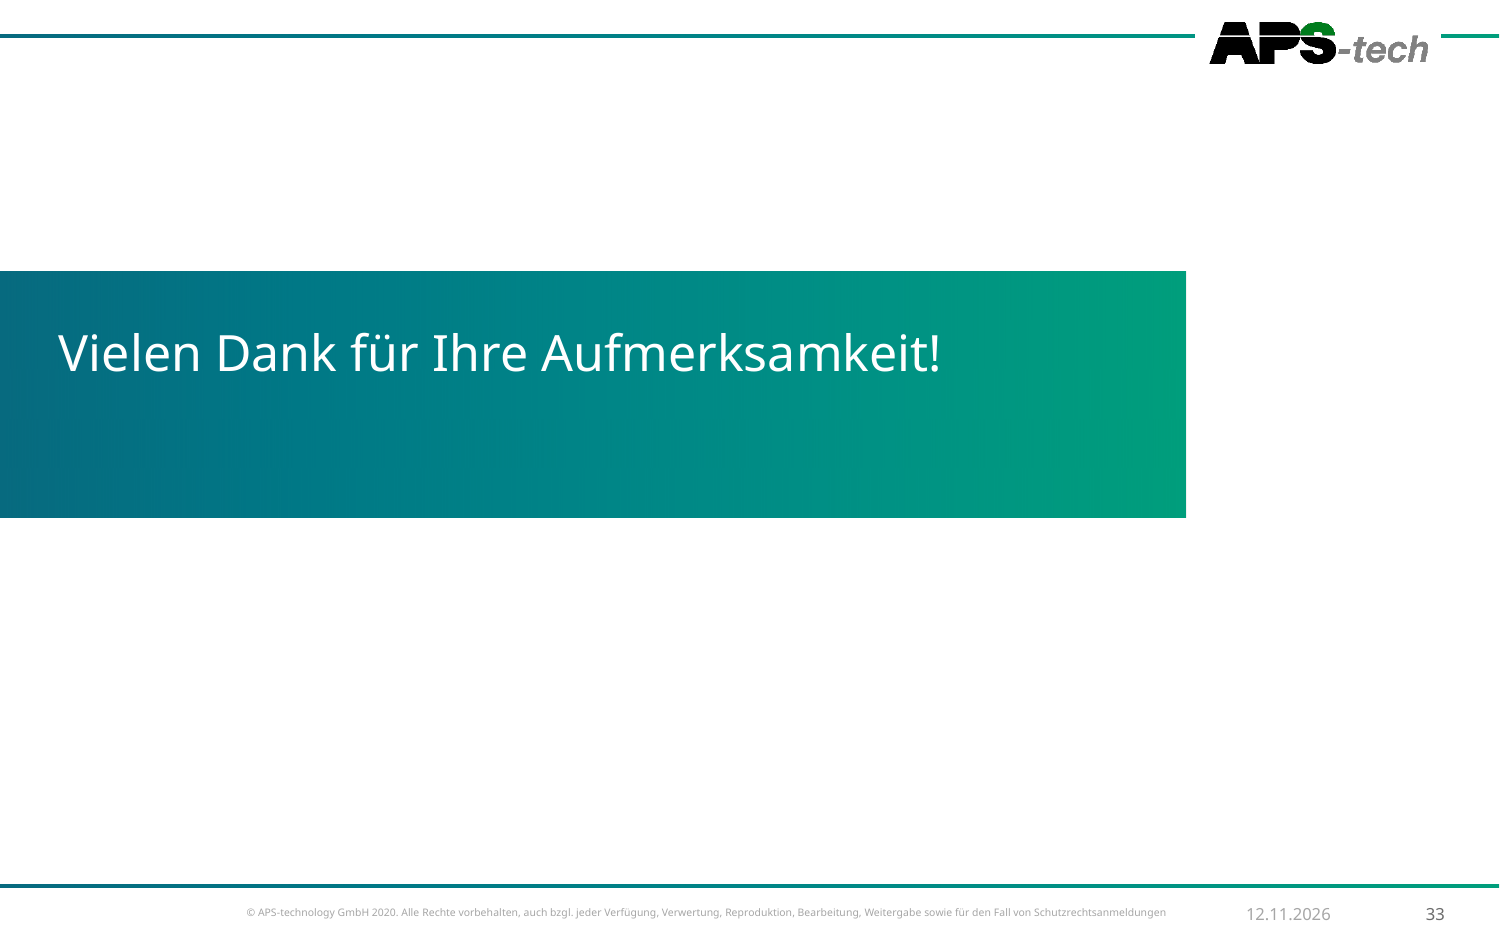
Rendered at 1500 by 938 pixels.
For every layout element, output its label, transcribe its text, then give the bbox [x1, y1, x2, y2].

picture [1196, 0, 1500, 87]
slide_number 33 [1385, 902, 1485, 928]
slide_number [1226, 902, 1351, 927]
title Vielen Dank für Ihre Aufmerksamkeit! [0, 270, 1182, 394]
picture [0, 271, 1187, 518]
picture [0, 884, 1500, 888]
picture [0, 34, 1195, 38]
